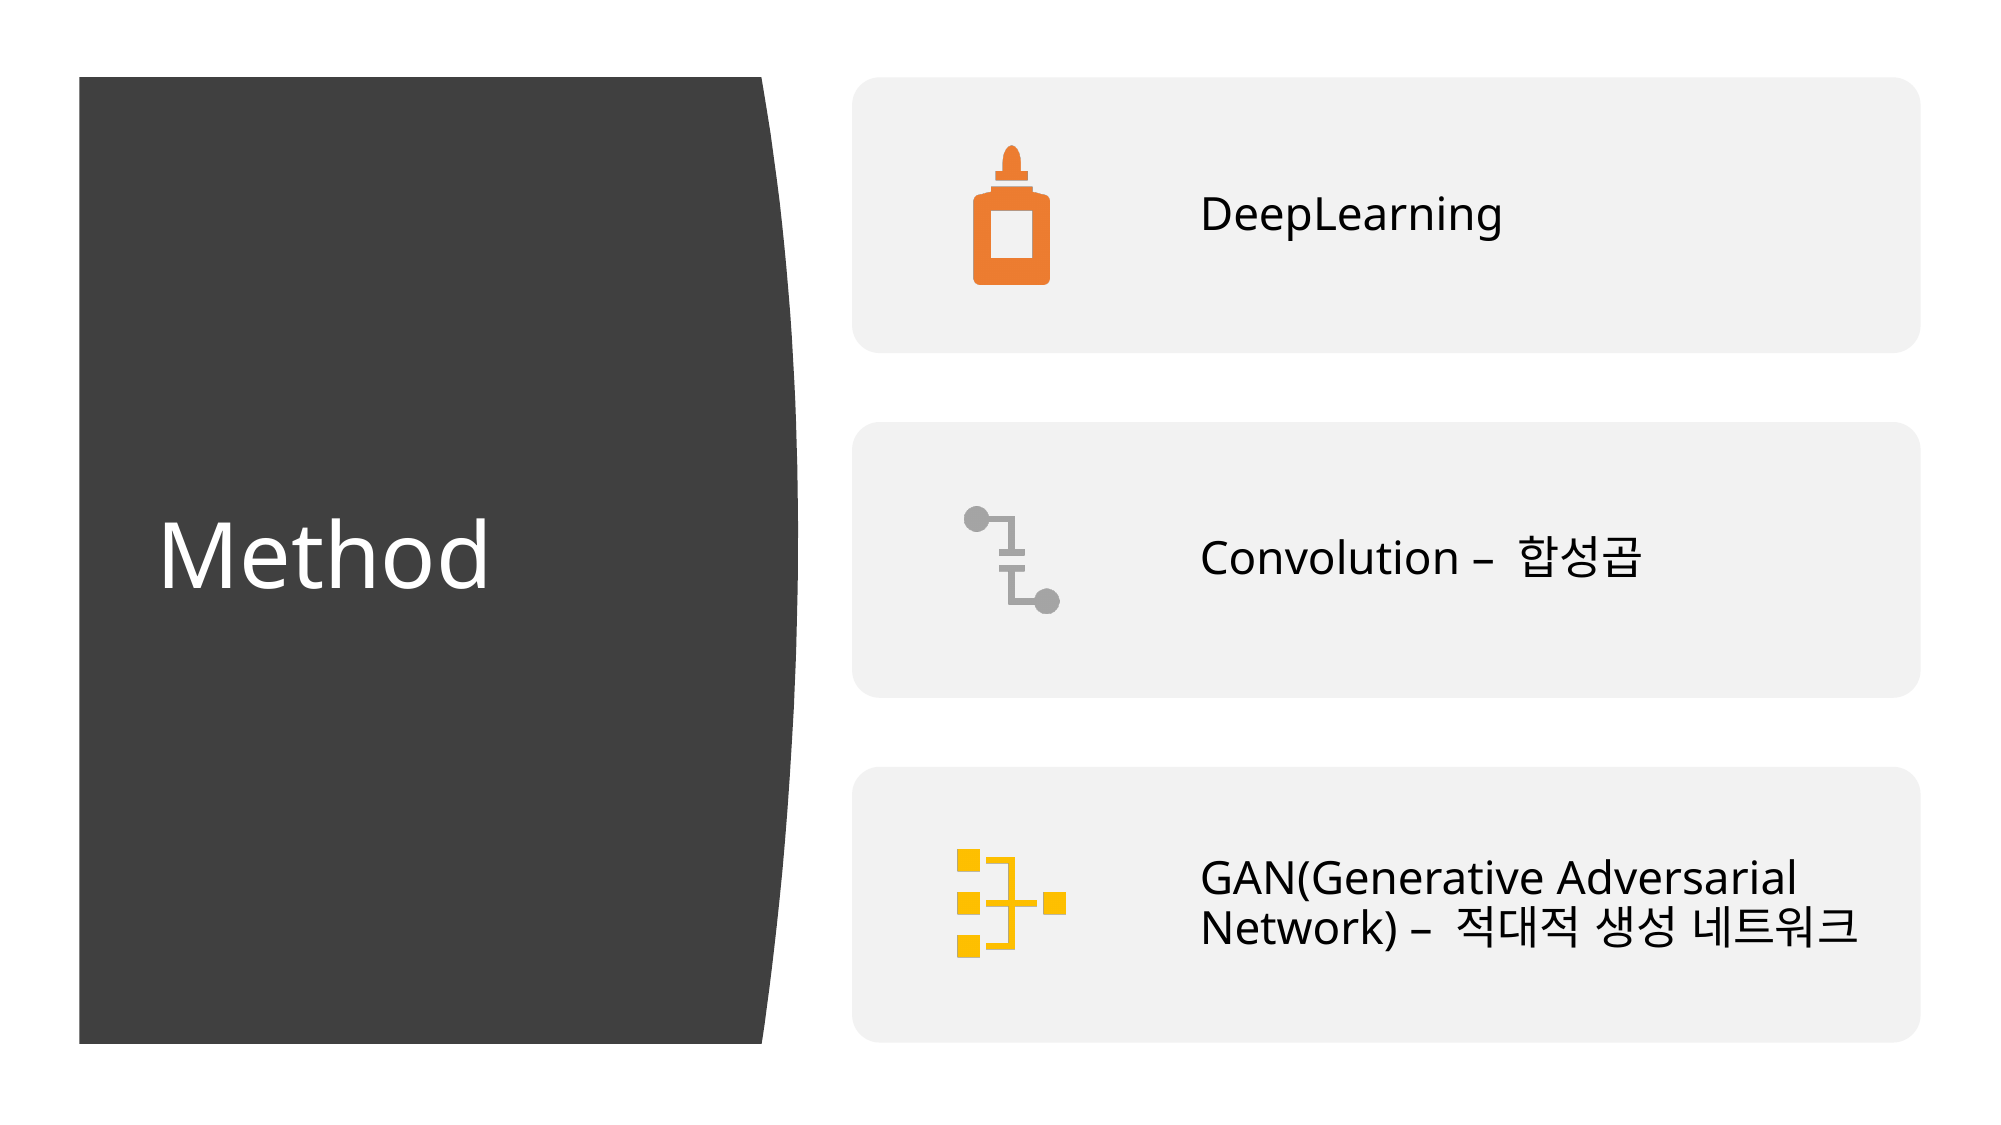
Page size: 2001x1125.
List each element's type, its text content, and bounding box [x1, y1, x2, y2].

title Method [141, 166, 702, 953]
text_box [78, 76, 800, 1045]
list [852, 77, 1921, 1043]
